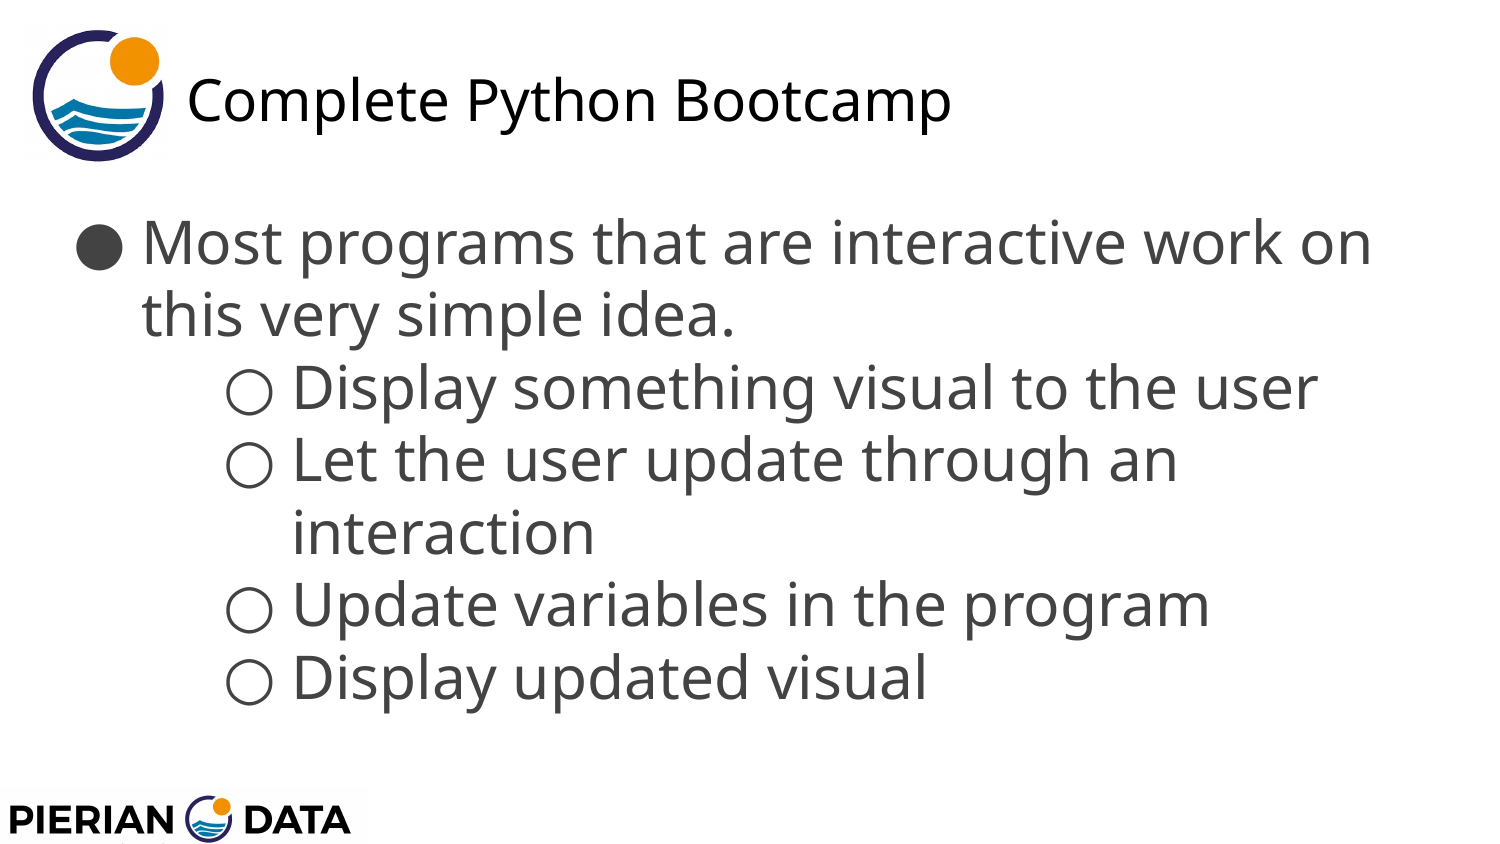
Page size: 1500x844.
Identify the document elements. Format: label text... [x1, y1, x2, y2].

picture [24, 24, 172, 167]
picture [0, 787, 368, 844]
list Most programs that are interactive work on this very simple idea. Display something visual to the user Let the user update through an interaction Update variables in the program Display updated visual [51, 189, 1476, 750]
title Complete Python Bootcamp [176, 48, 1449, 143]
